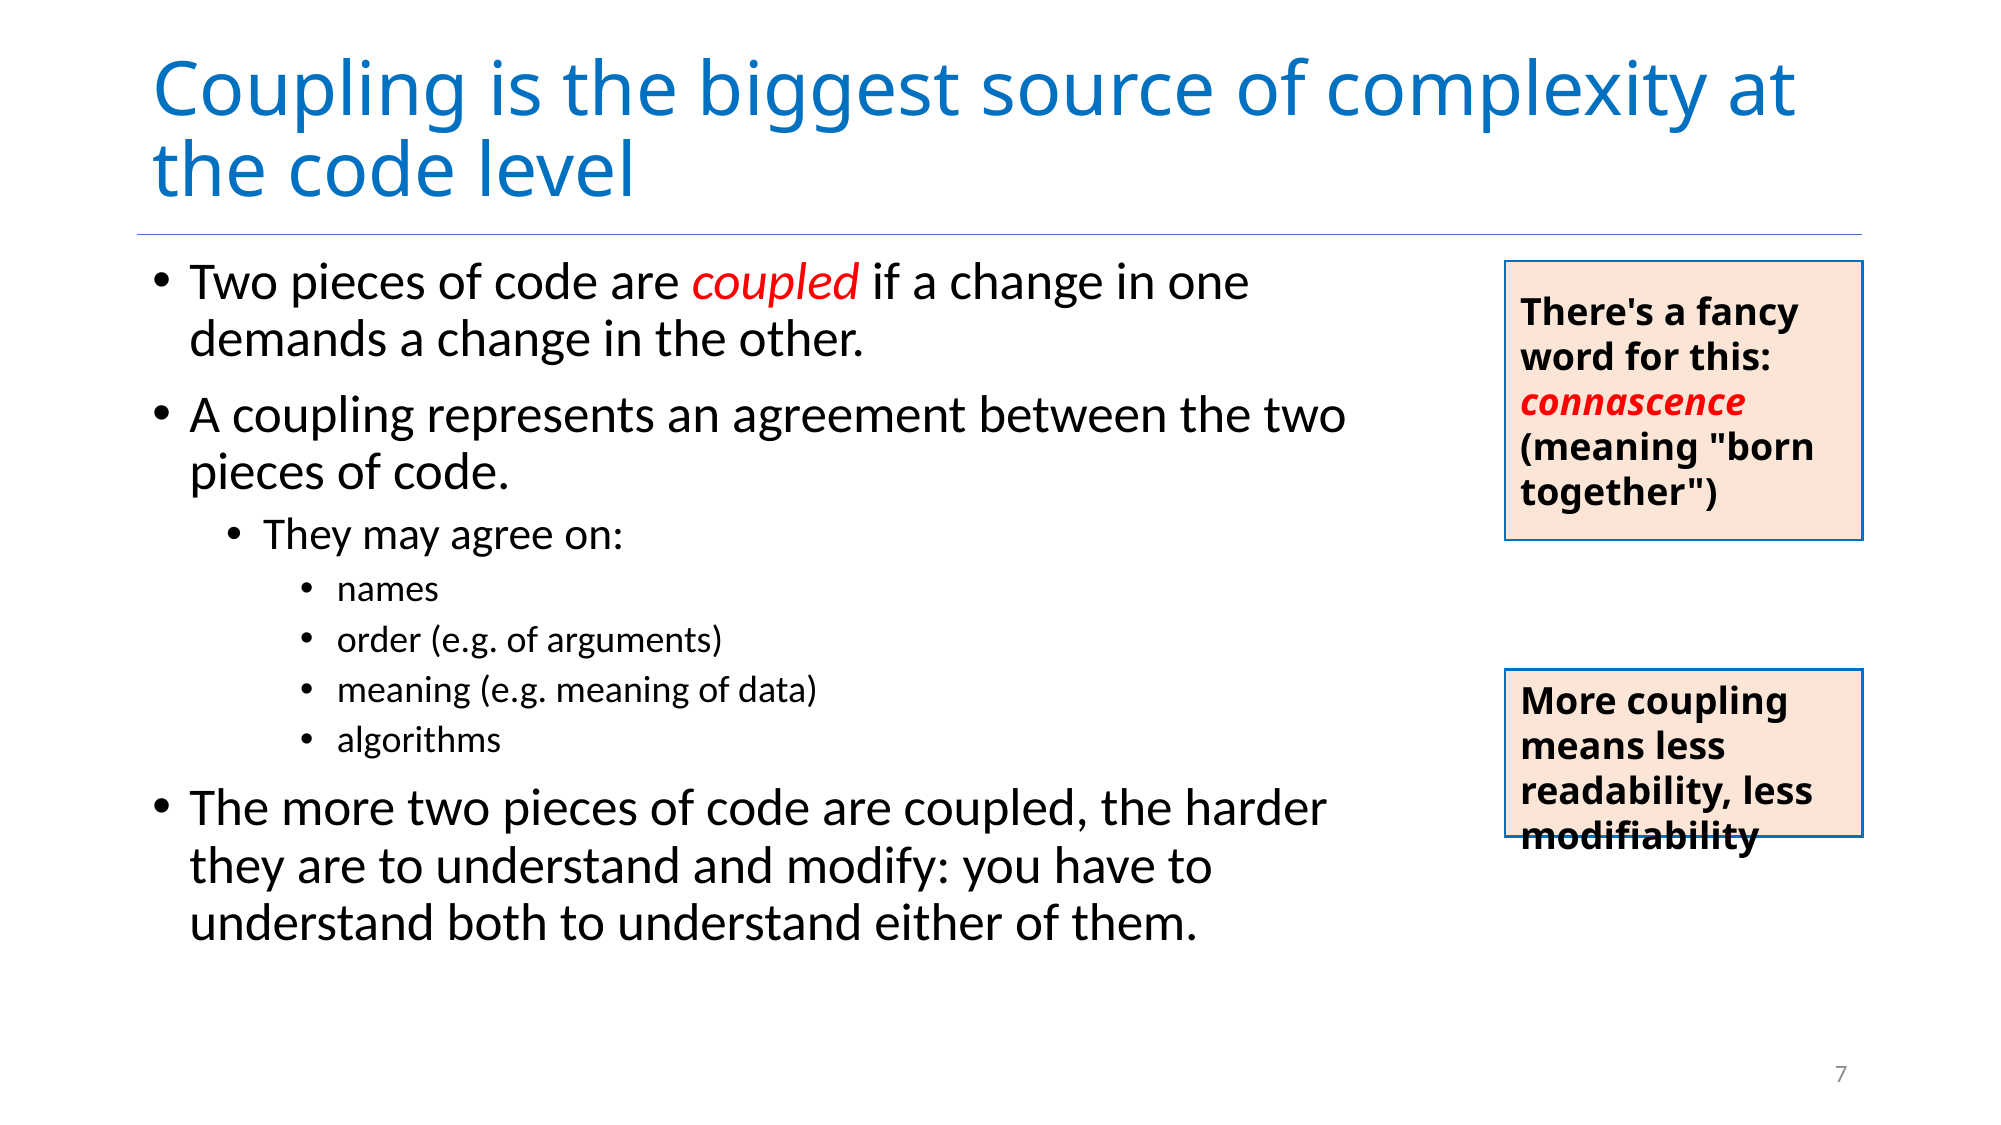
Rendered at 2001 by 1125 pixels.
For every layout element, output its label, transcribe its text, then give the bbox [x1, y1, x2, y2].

title Coupling is the biggest source of complexity at the code level [137, 3, 1863, 221]
list Two pieces of code are coupled if a change in one demands a change in the other. A coupling represents an agreement between the two pieces of code. They may agree on: names order (e.g. of arguments) meaning (e.g. meaning of data) algorithms The more two pieces of code are coupled, the harder they are to understand and modify: you have to understand both to understand either of them. [137, 246, 1432, 960]
slide_number 7 [1412, 1042, 1863, 1103]
text_box More coupling means less readability, less modifiability [1504, 668, 1864, 838]
text_box There's a fancy word for this: connascence (meaning "born together") [1504, 260, 1864, 541]
